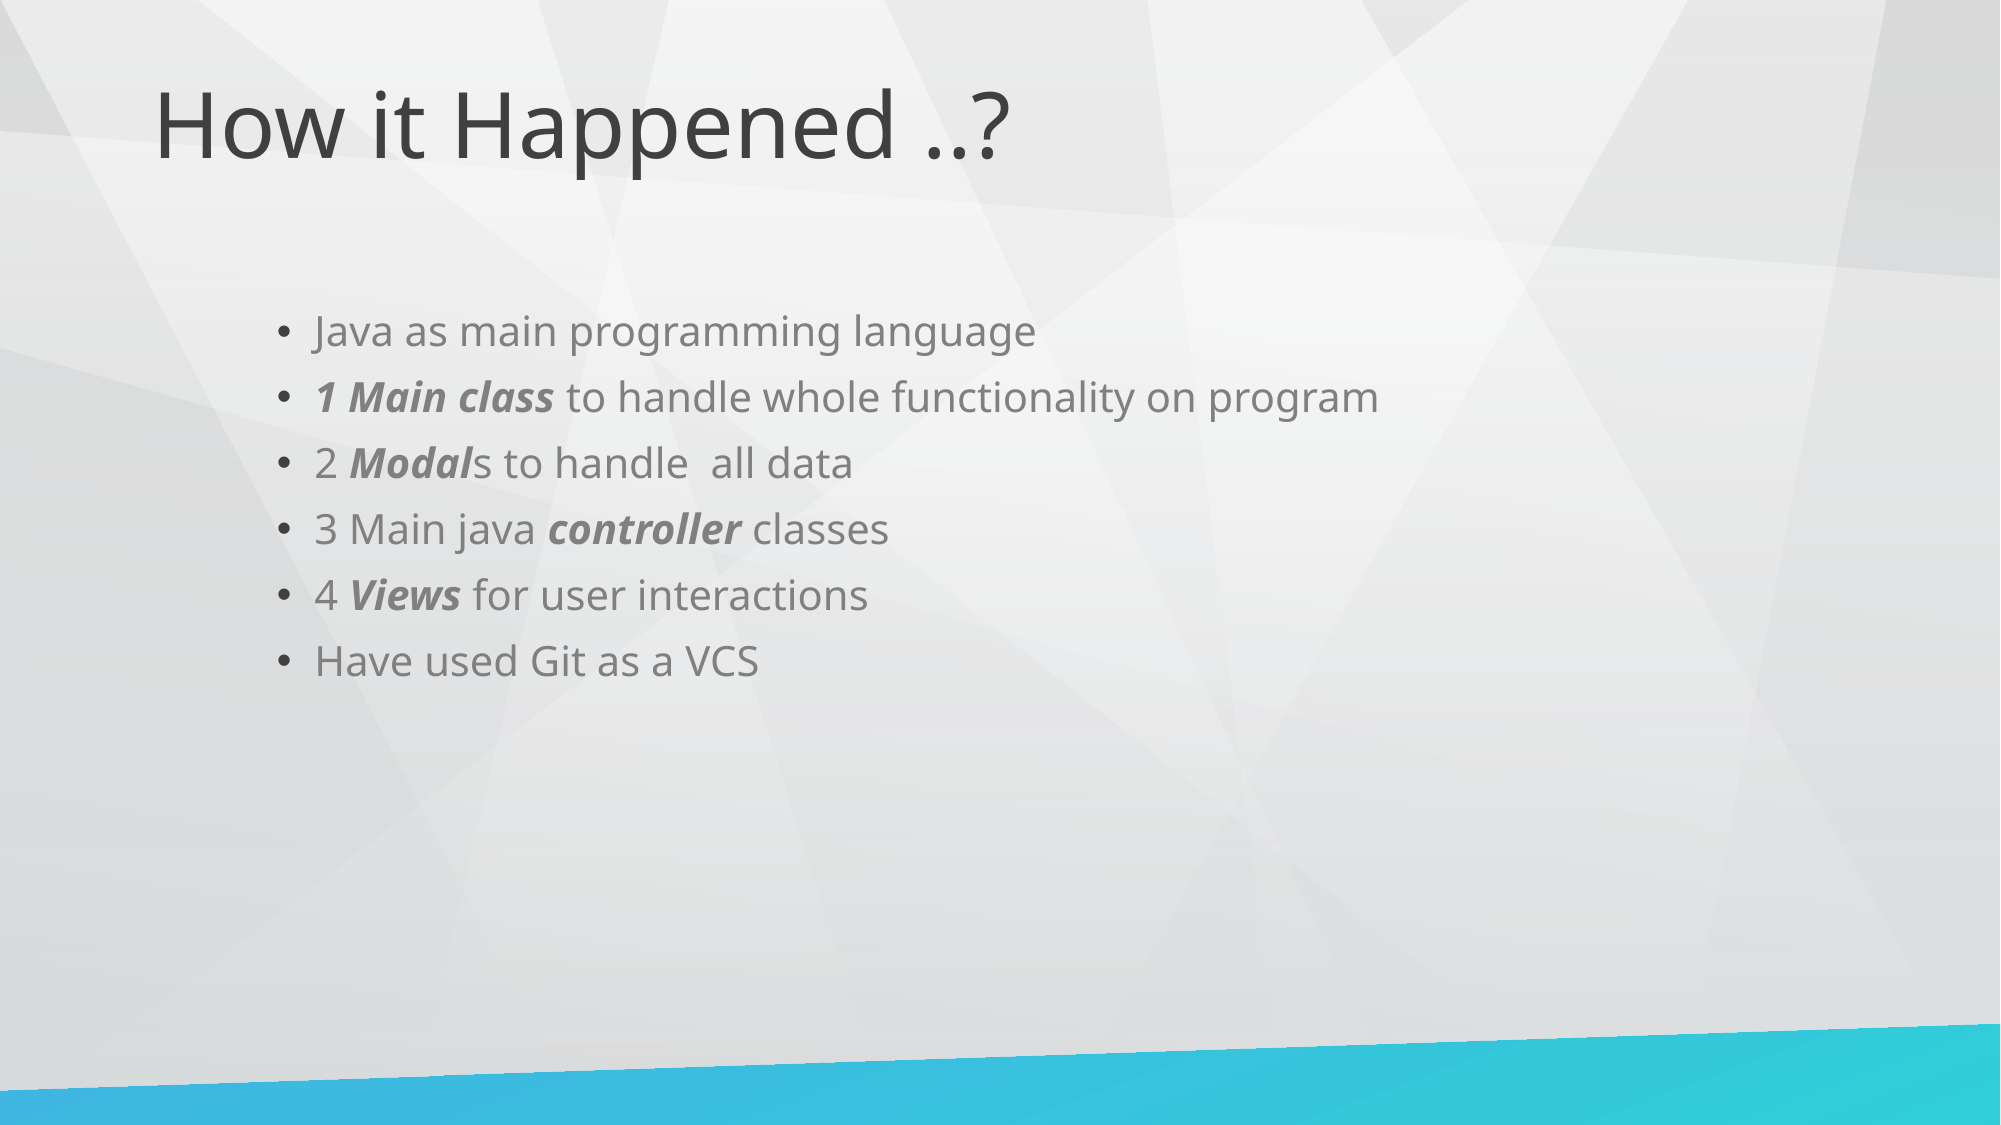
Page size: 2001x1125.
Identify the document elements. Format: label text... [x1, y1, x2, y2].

title How it Happened ..? [137, 19, 1863, 238]
list Java as main programming language 1 Main class to handle whole functionality on program 2 Modals to handle all data 3 Main java controller classes 4 Views for user interactions Have used Git as a VCS [186, 303, 1912, 789]
